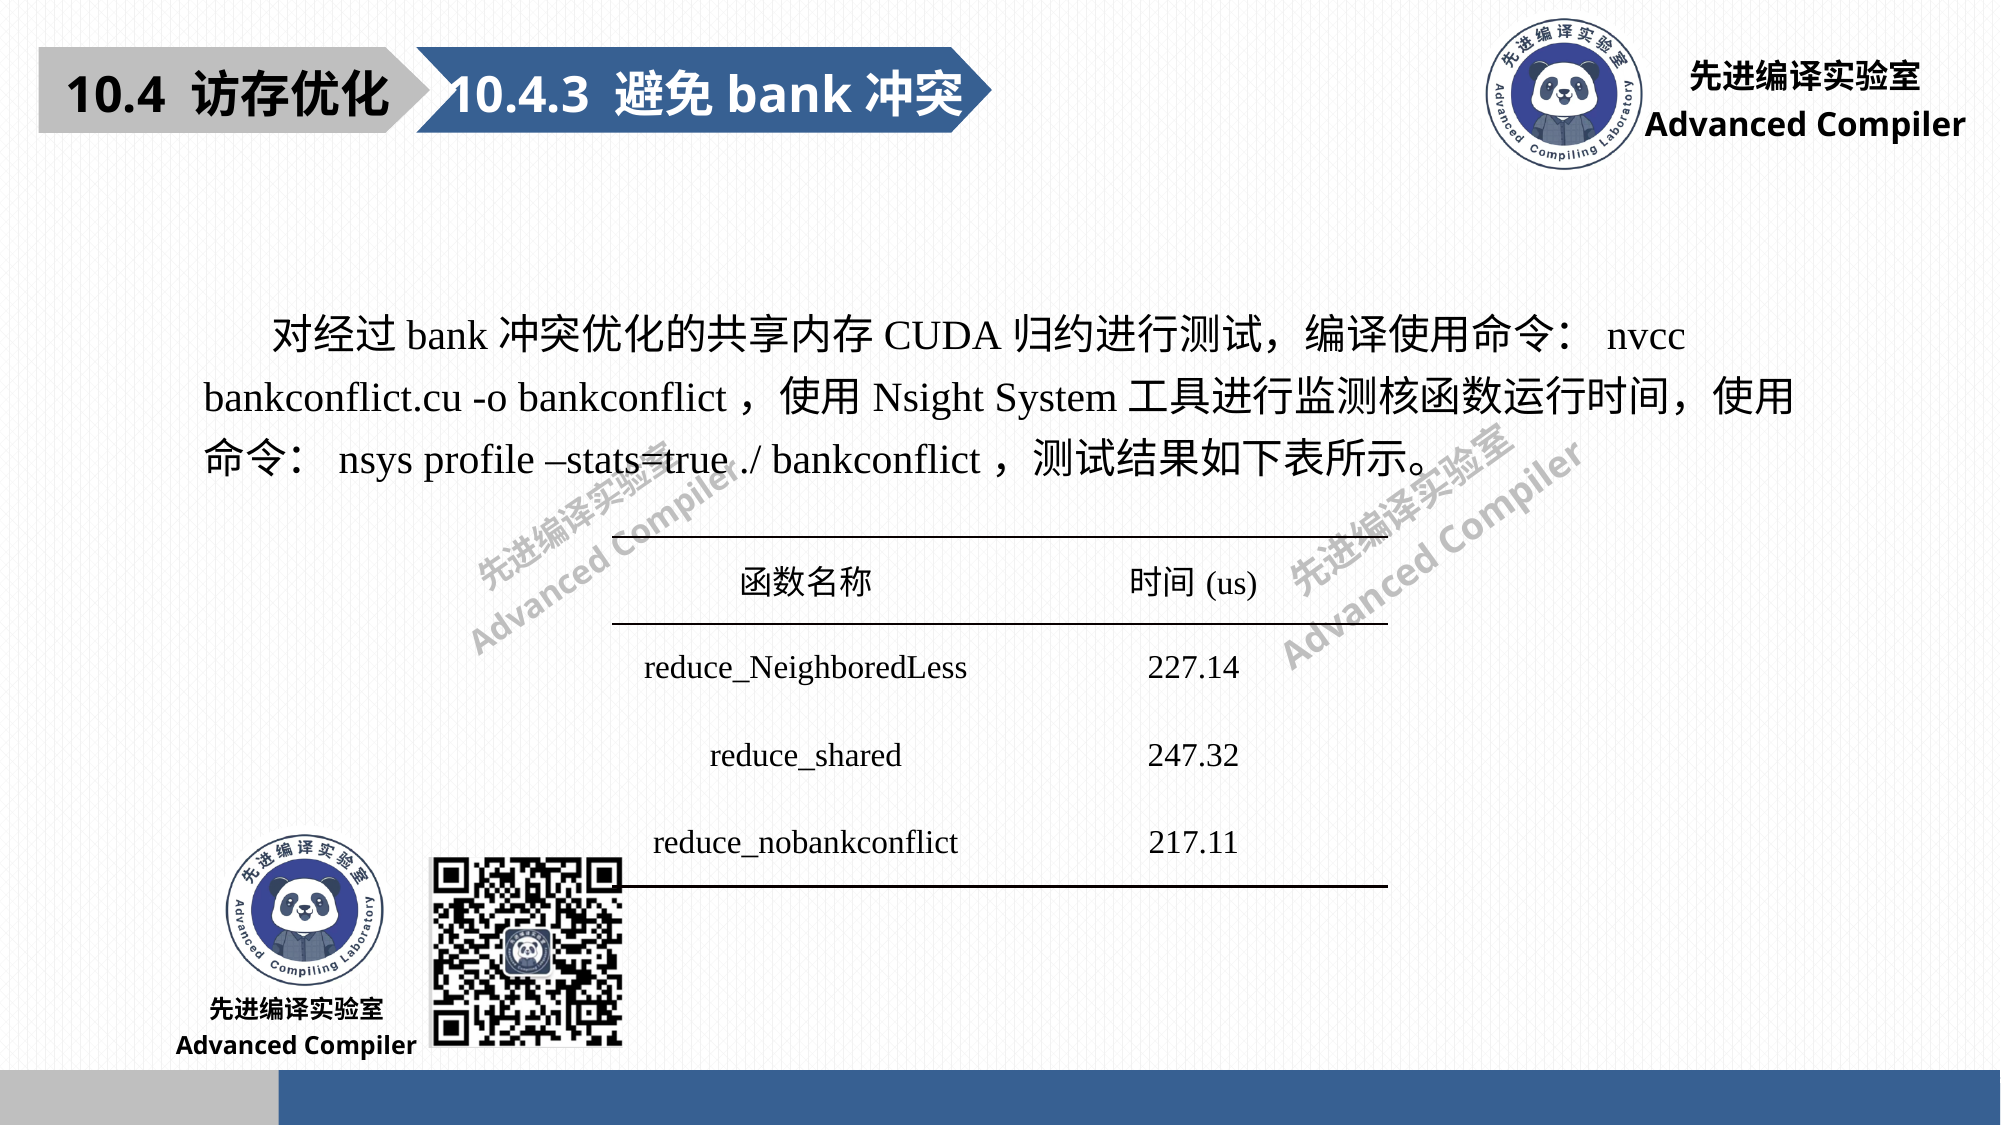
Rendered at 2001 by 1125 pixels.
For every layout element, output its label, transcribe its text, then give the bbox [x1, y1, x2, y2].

text_box 10.4 访存优化 [10, 40, 446, 131]
table_cell 217.11 [1000, 798, 1388, 885]
text_box 10.4.3 避免bank冲突 [430, 39, 981, 130]
table_cell reduce_shared [612, 712, 1000, 798]
table_header 函数名称 [612, 538, 1000, 623]
text_box [281, 1068, 2000, 1125]
picture [428, 857, 623, 1048]
table_cell 247.32 [1000, 712, 1388, 798]
text_box [0, 1068, 281, 1125]
table_cell reduce_nobankconflict [612, 798, 1000, 885]
picture [217, 825, 392, 993]
text_box [981, 78, 992, 102]
table_cell 227.14 [1000, 625, 1388, 712]
table_cell reduce_NeighboredLess [612, 625, 1000, 712]
table_header 时间(us) [1000, 538, 1388, 623]
picture [1477, 9, 1651, 177]
text_box 对经过bank冲突优化的共享内存CUDA归约进行测试，编译使用命令：nvcc bankconflict.cu -o bankconflict，使用Nsight System工具进行监测核函数运行时间，使用命令：nsys profile –stats=true ./ bankconflict，测试结果如下表所示。 [188, 287, 1811, 490]
text_box [36, 131, 391, 135]
